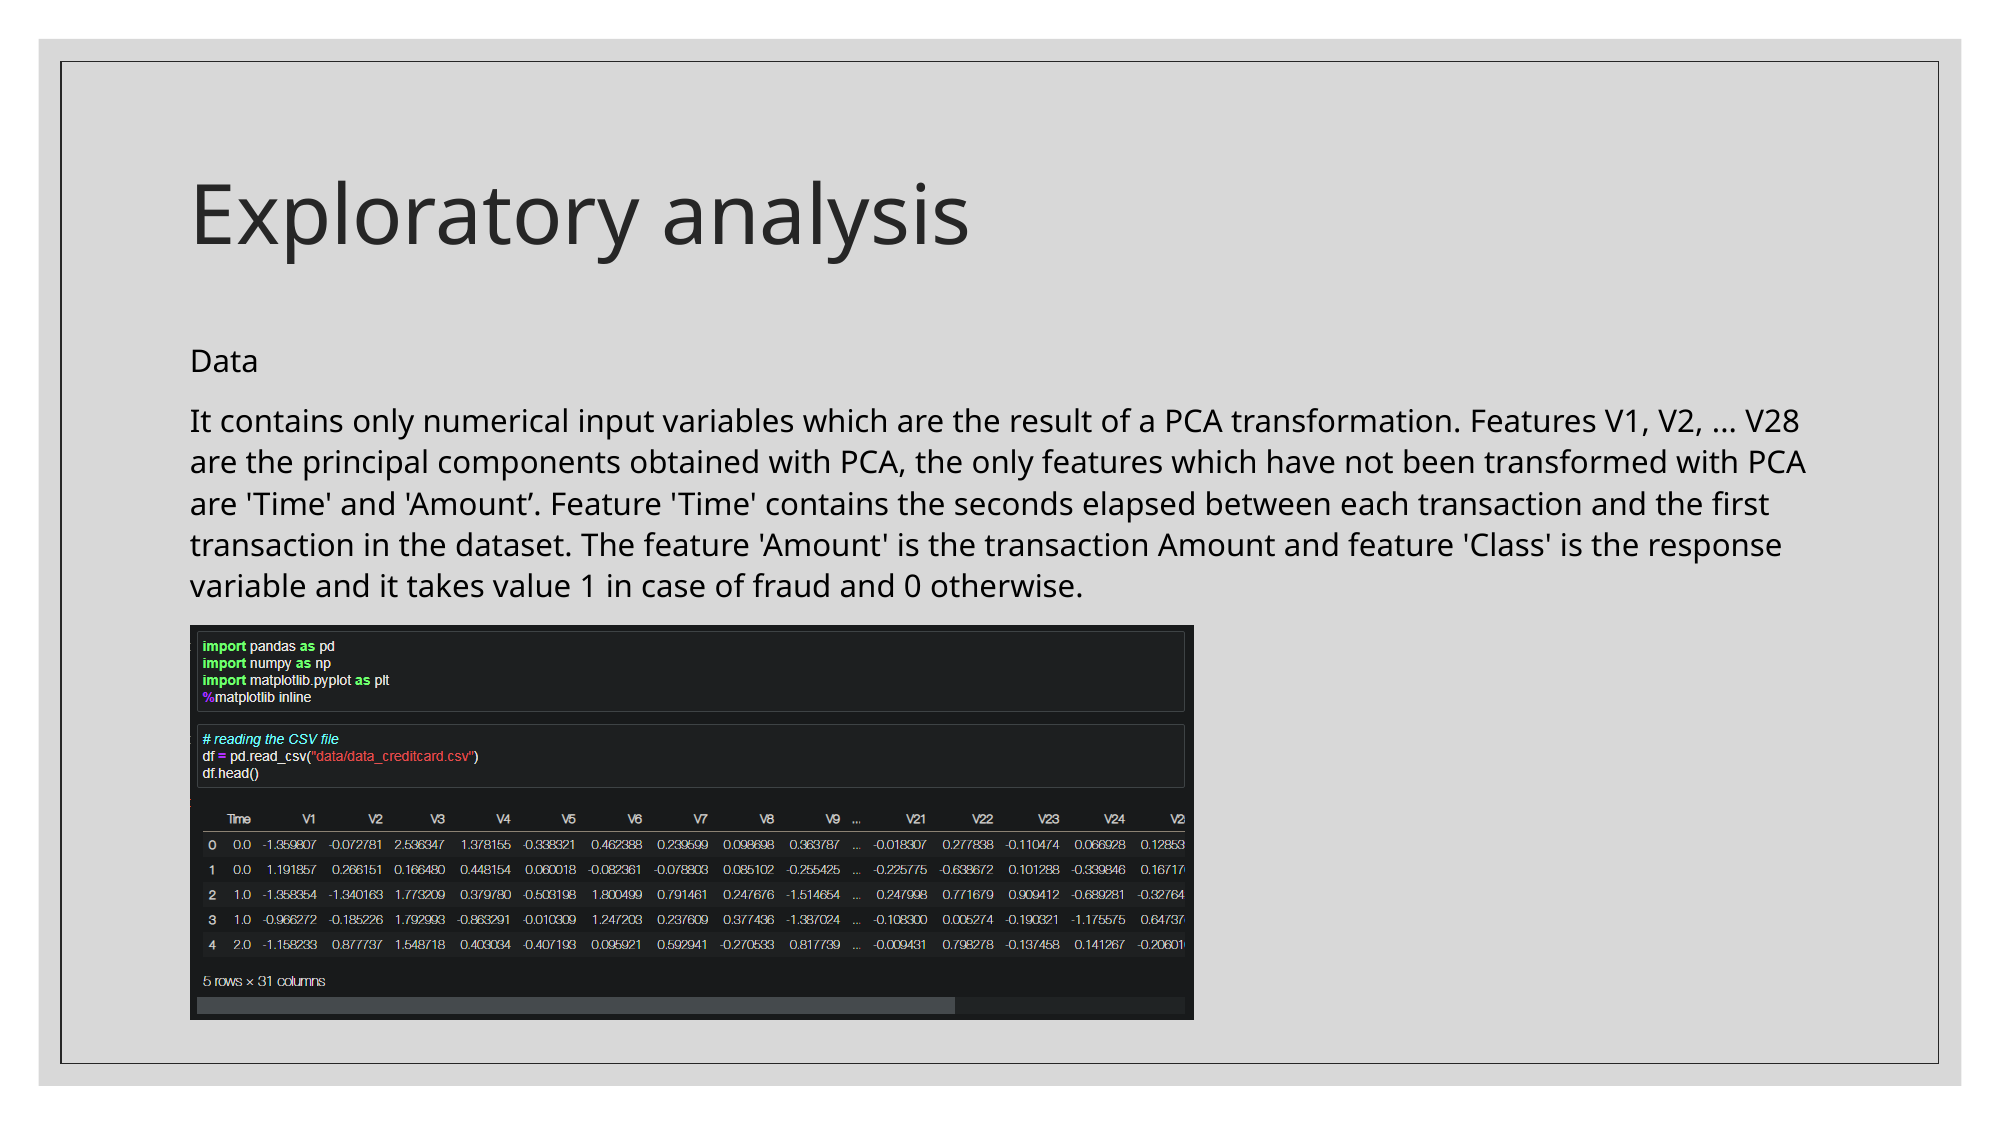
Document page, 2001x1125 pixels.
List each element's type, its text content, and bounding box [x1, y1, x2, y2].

list Data It contains only numerical input variables which are the result of a PCA transformation. Features V1, V2, ... V28 are the principal components obtained with PCA, the only features which have not been transformed with PCA are 'Time' and 'Amount’. Feature 'Time' contains the seconds elapsed between each transaction and the first transaction in the dataset. The feature 'Amount' is the transaction Amount and feature 'Class' is the response variable and it takes value 1 in case of fraud and 0 otherwise. [174, 330, 1825, 962]
picture [190, 625, 1195, 1020]
title Exploratory analysis [174, 105, 1825, 330]
